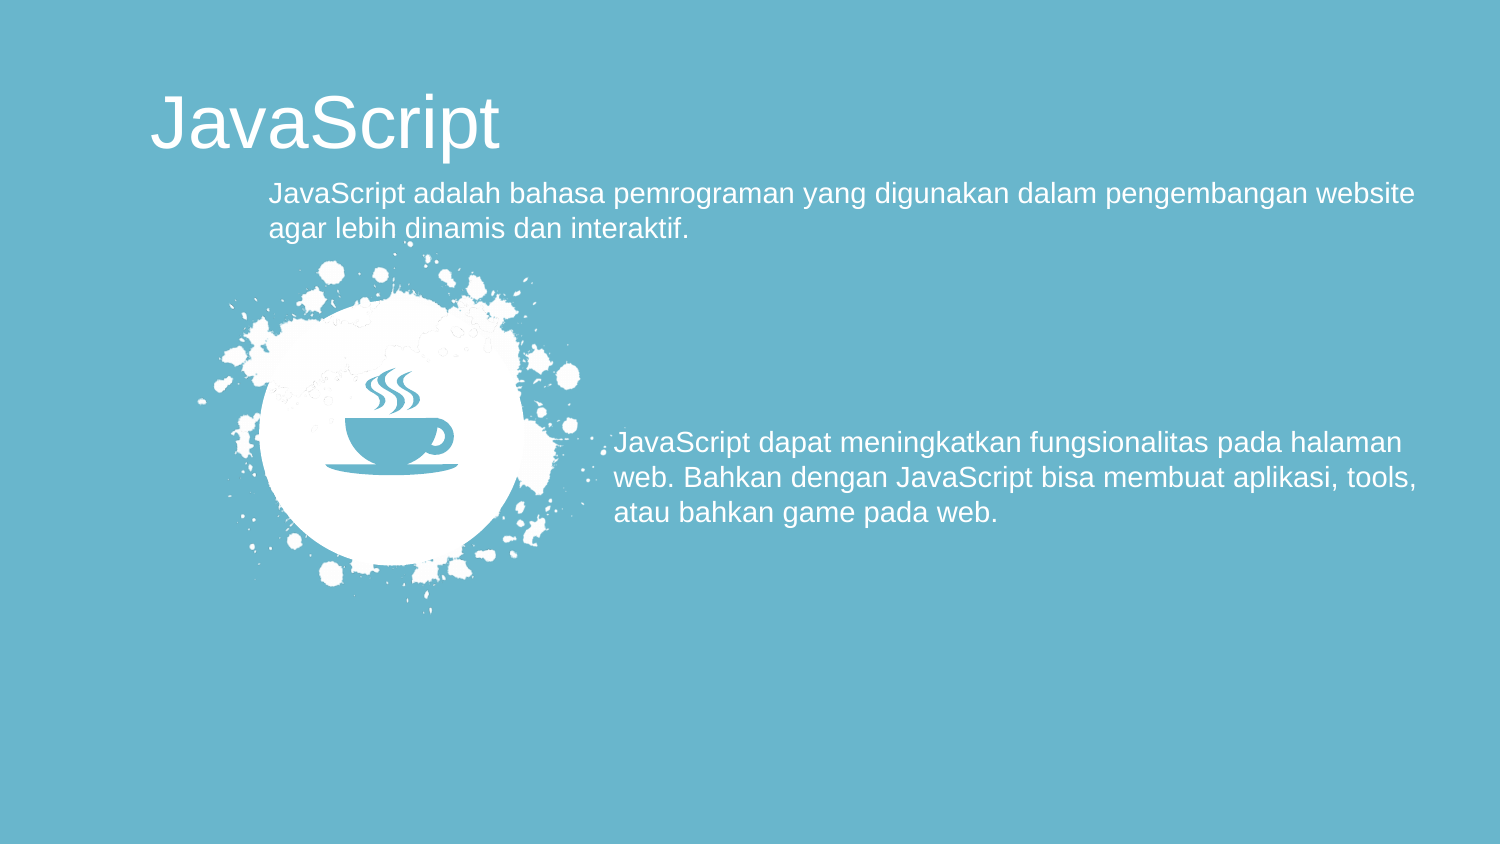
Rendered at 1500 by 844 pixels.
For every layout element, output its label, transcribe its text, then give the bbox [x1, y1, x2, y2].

list JavaScript [135, 79, 1028, 157]
picture [164, 280, 598, 636]
text_box JavaScript dapat meningkatkan fungsionalitas pada halaman web. Bahkan dengan JavaScript bisa membuat aplikasi, tools, atau bahkan game pada web. [598, 331, 1485, 620]
text_box [323, 365, 461, 478]
list JavaScript adalah bahasa pemrograman yang digunakan dalam pengembangan website agar lebih dinamis dan interaktif. [253, 128, 1447, 290]
